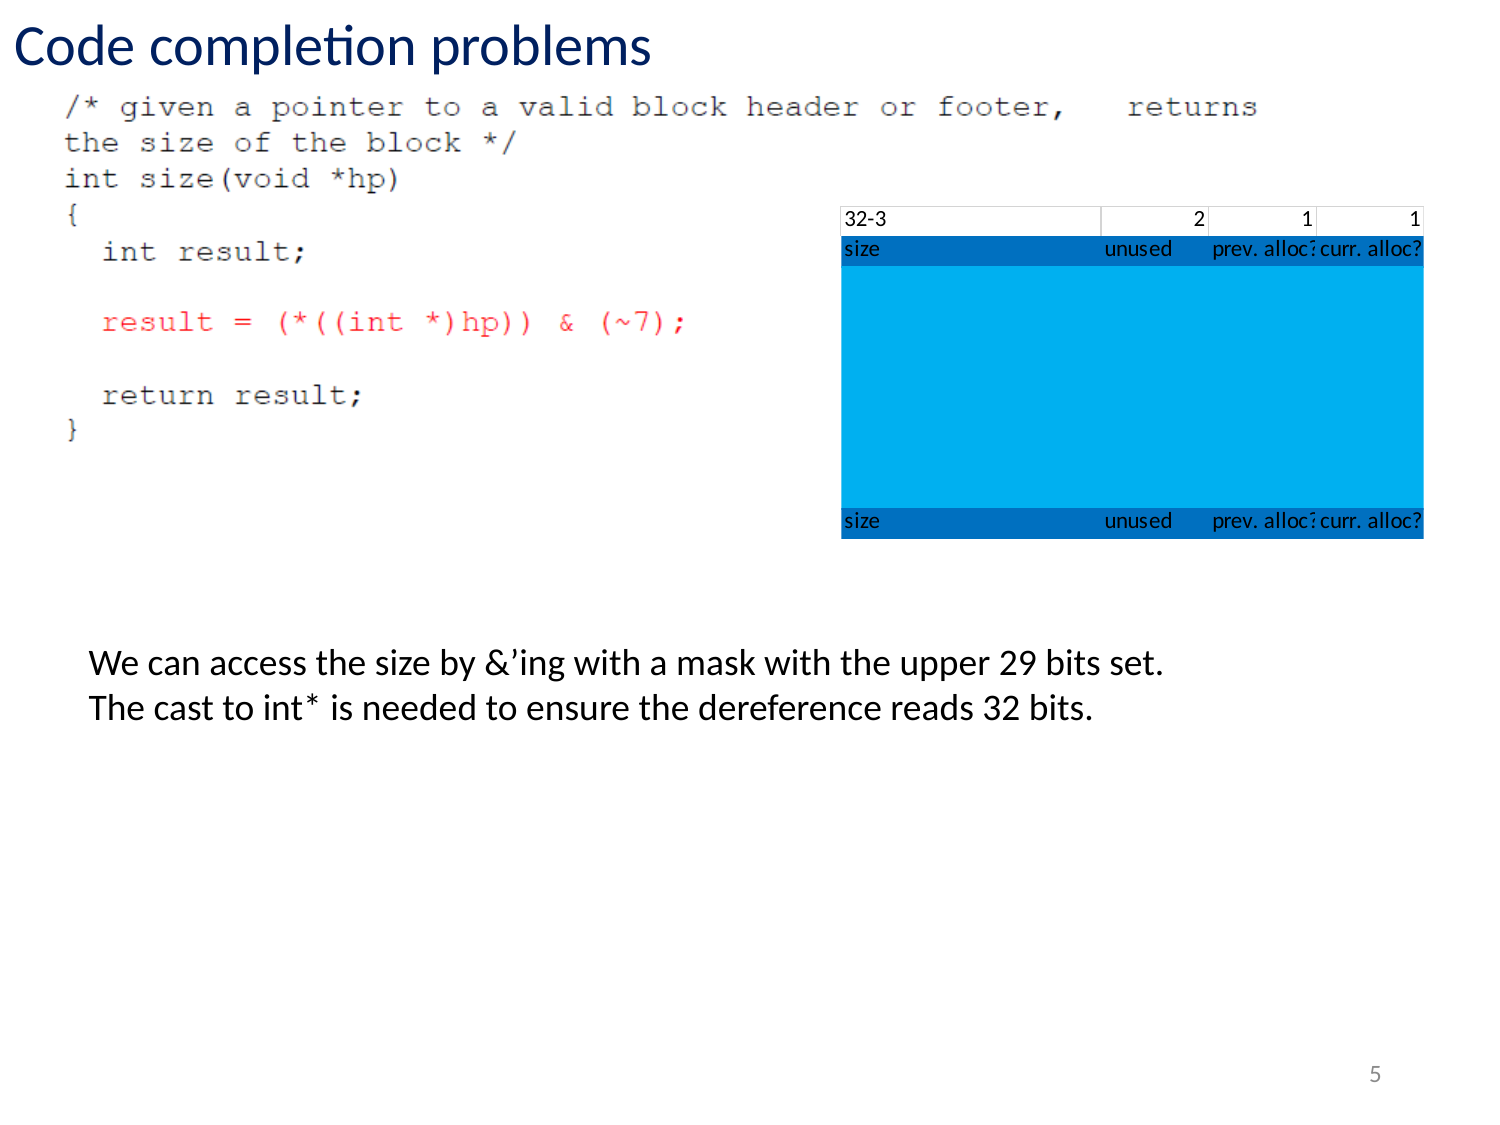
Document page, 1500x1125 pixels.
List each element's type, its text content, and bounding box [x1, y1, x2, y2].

text_box Code completion problems [0, 0, 1335, 85]
picture [34, 83, 1425, 540]
text_box We can access the size by &’ing with a mask with the upper 29 bits set. The cast to int* is needed to ensure the dereference reads 32 bits. [73, 630, 1281, 736]
slide_number 5 [1059, 1042, 1397, 1103]
